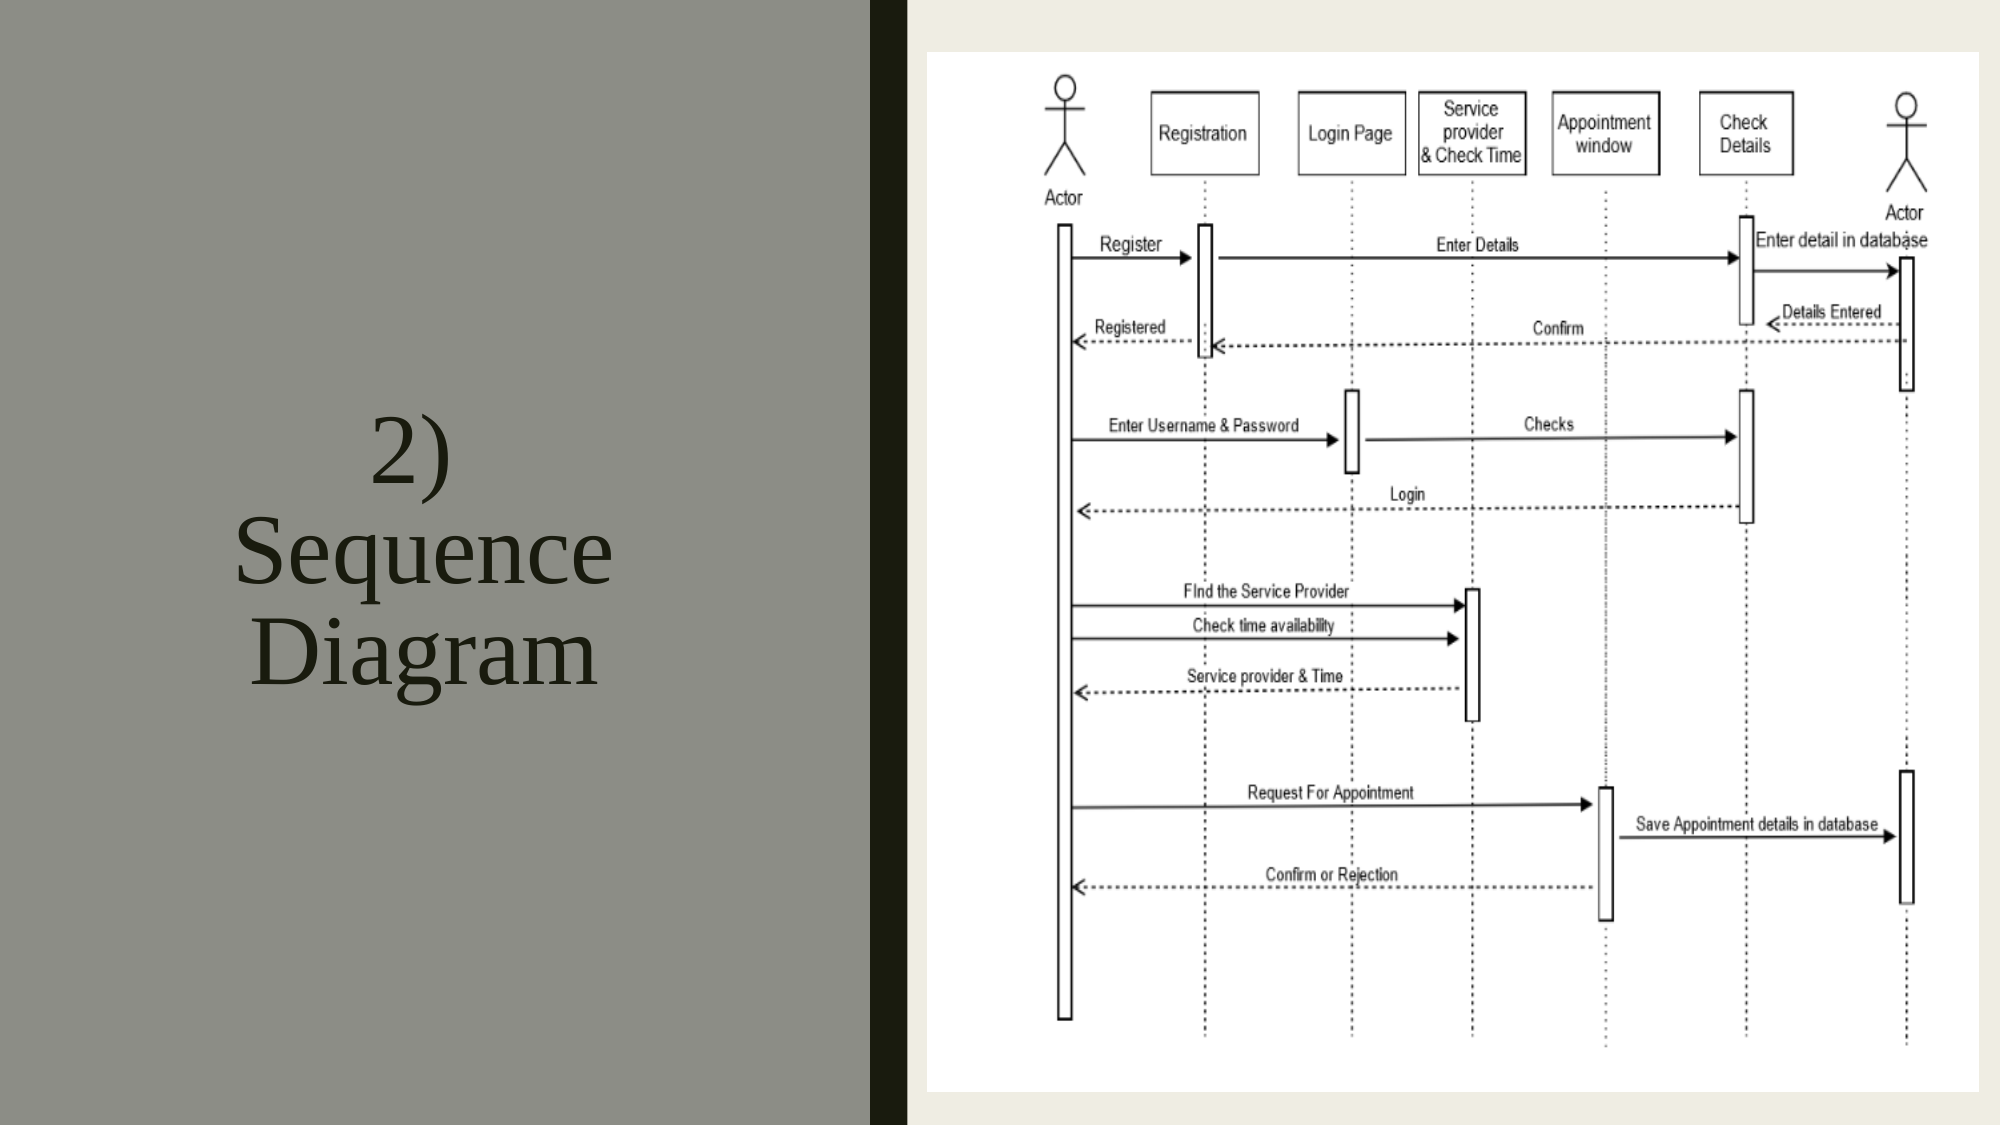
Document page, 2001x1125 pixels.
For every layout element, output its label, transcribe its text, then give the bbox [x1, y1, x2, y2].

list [927, 52, 1979, 1092]
title 2) Sequence Diagram [107, 395, 741, 749]
